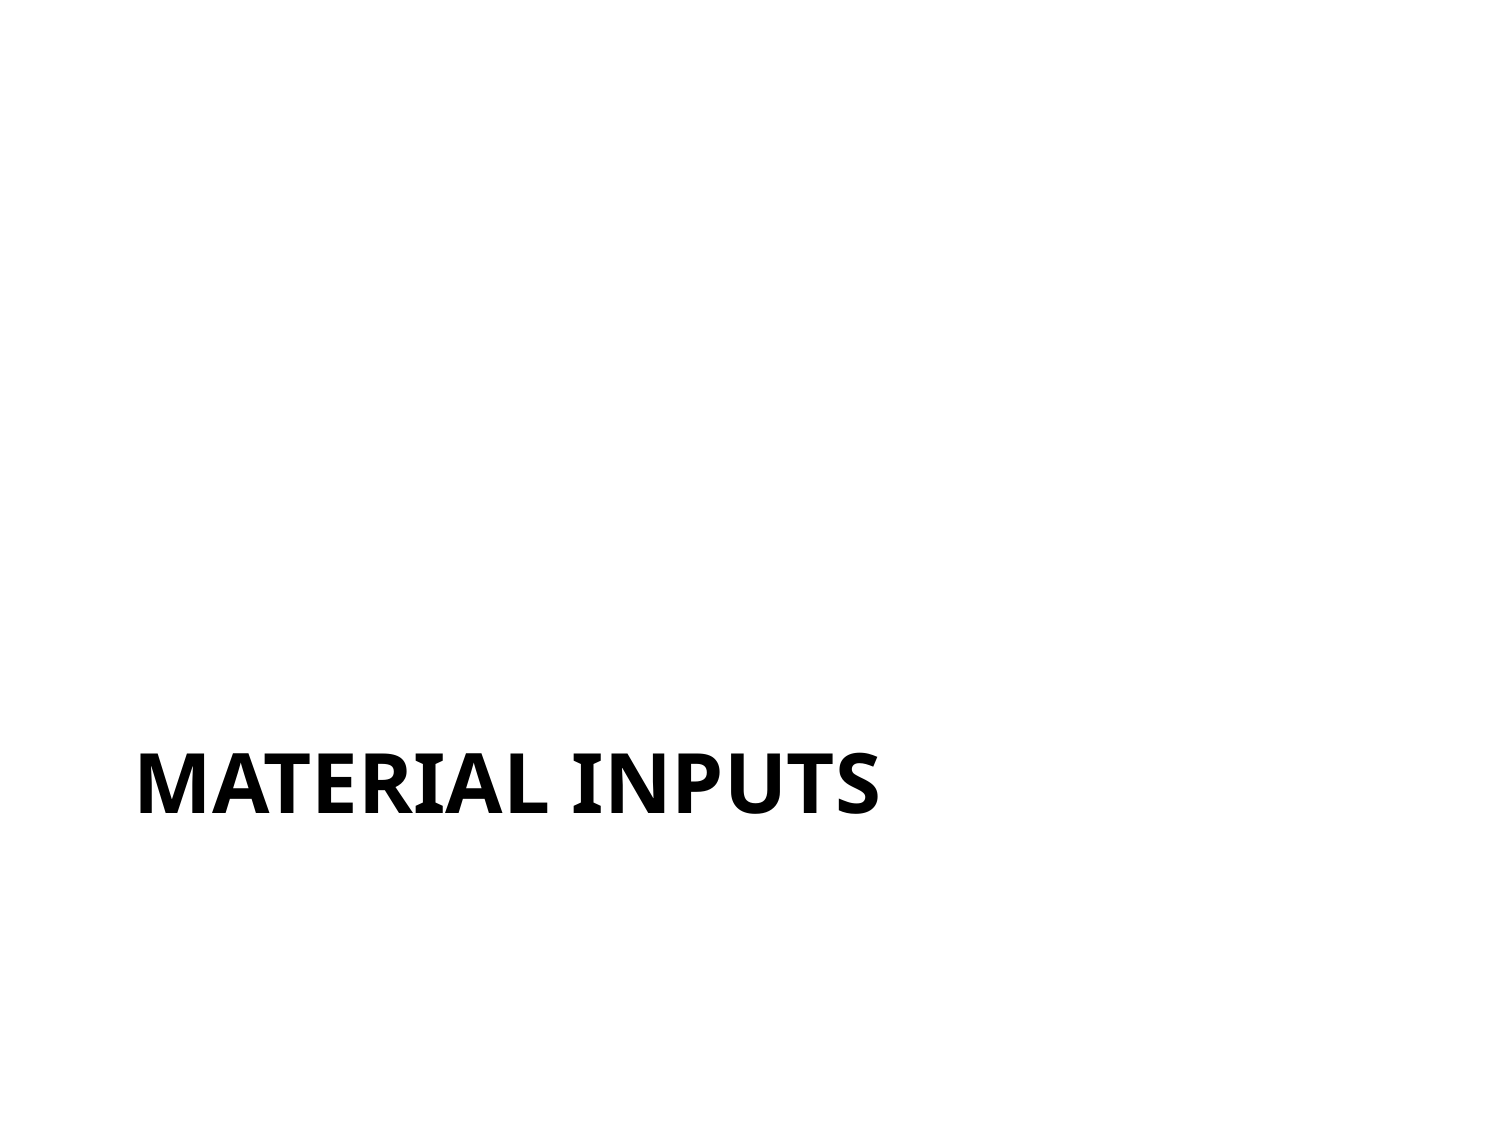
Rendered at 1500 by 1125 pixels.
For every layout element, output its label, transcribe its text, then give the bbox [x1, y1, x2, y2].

title Material INPUTs [118, 722, 1394, 947]
